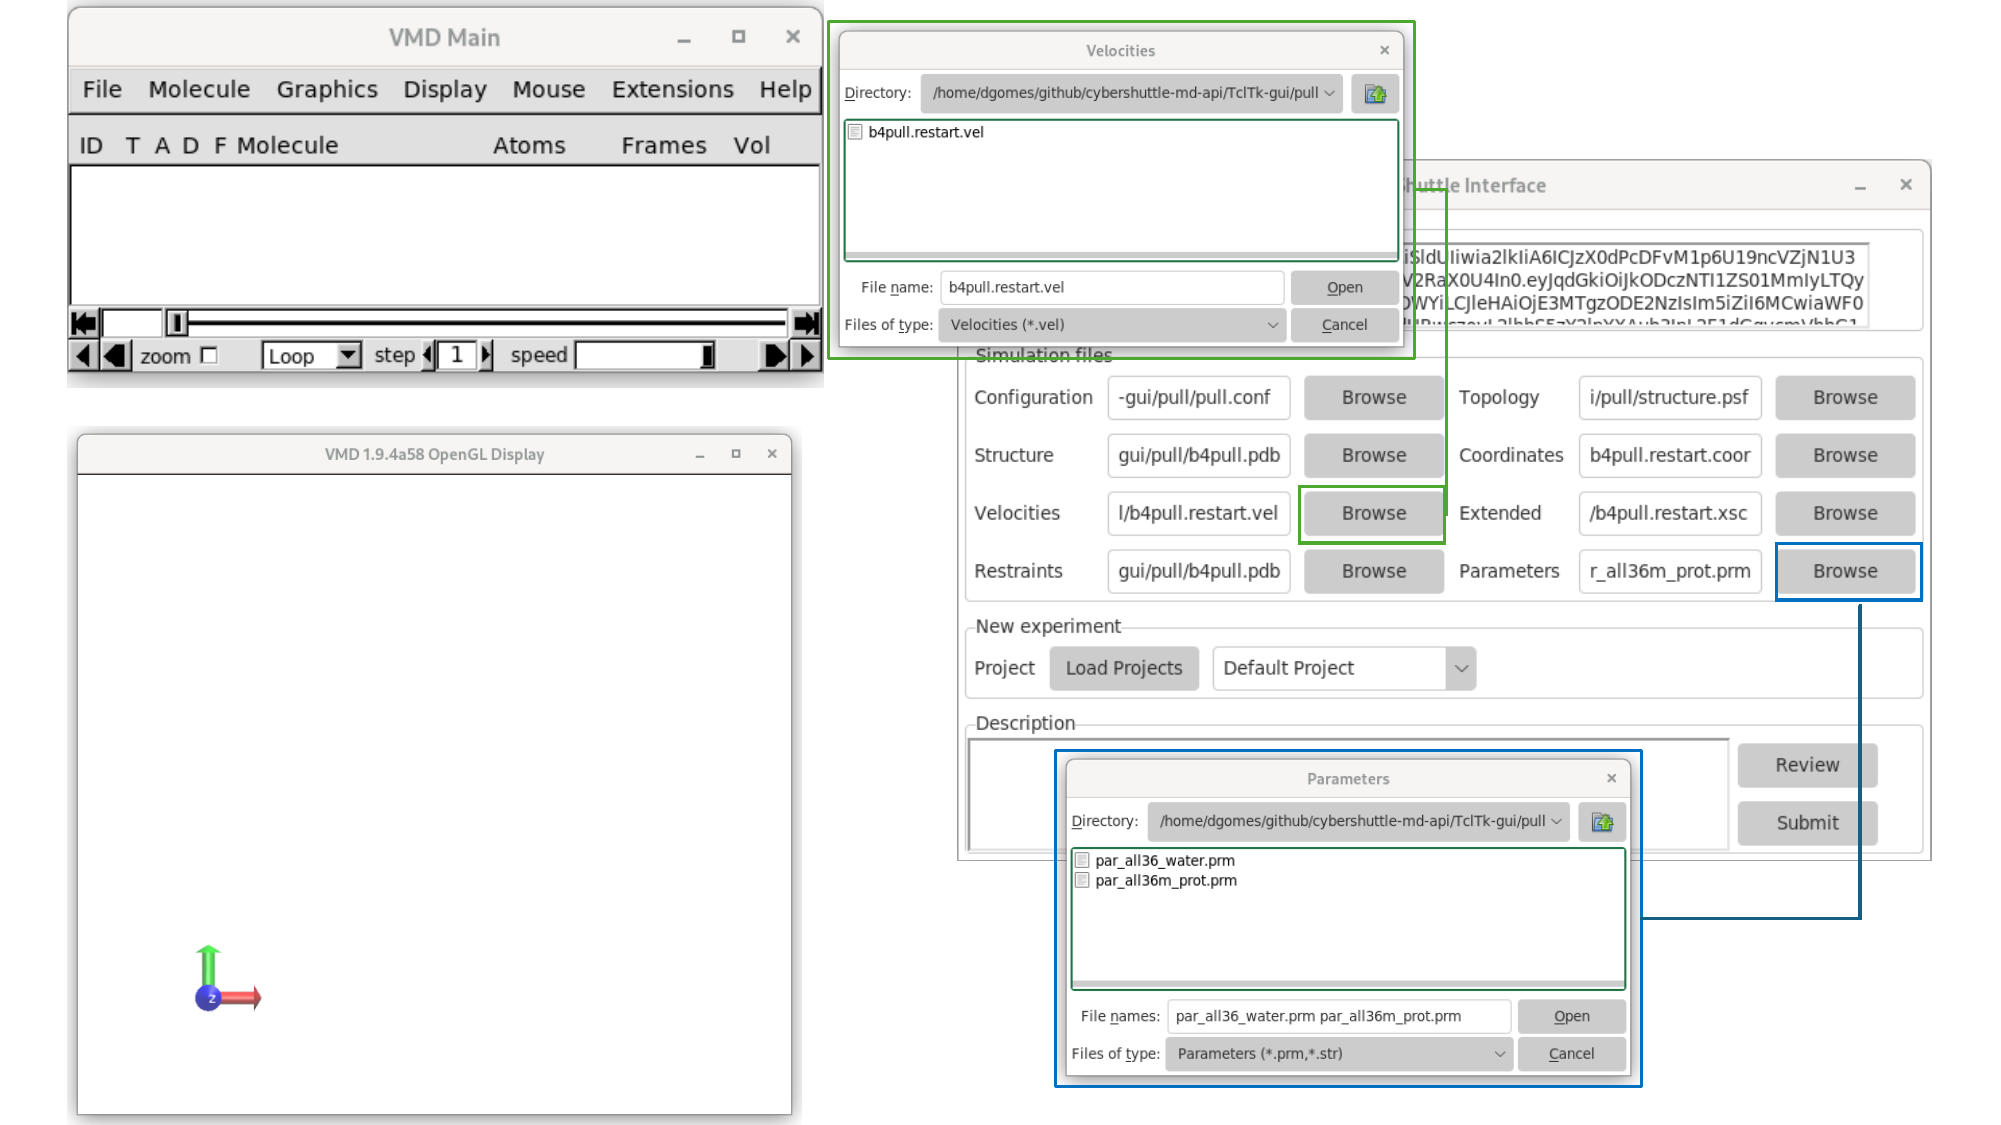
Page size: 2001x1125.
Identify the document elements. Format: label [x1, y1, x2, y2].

text_box [829, 22, 1446, 544]
picture [66, 426, 803, 1125]
picture [1446, 158, 1933, 542]
picture [66, 0, 824, 389]
text_box [957, 542, 1933, 1086]
